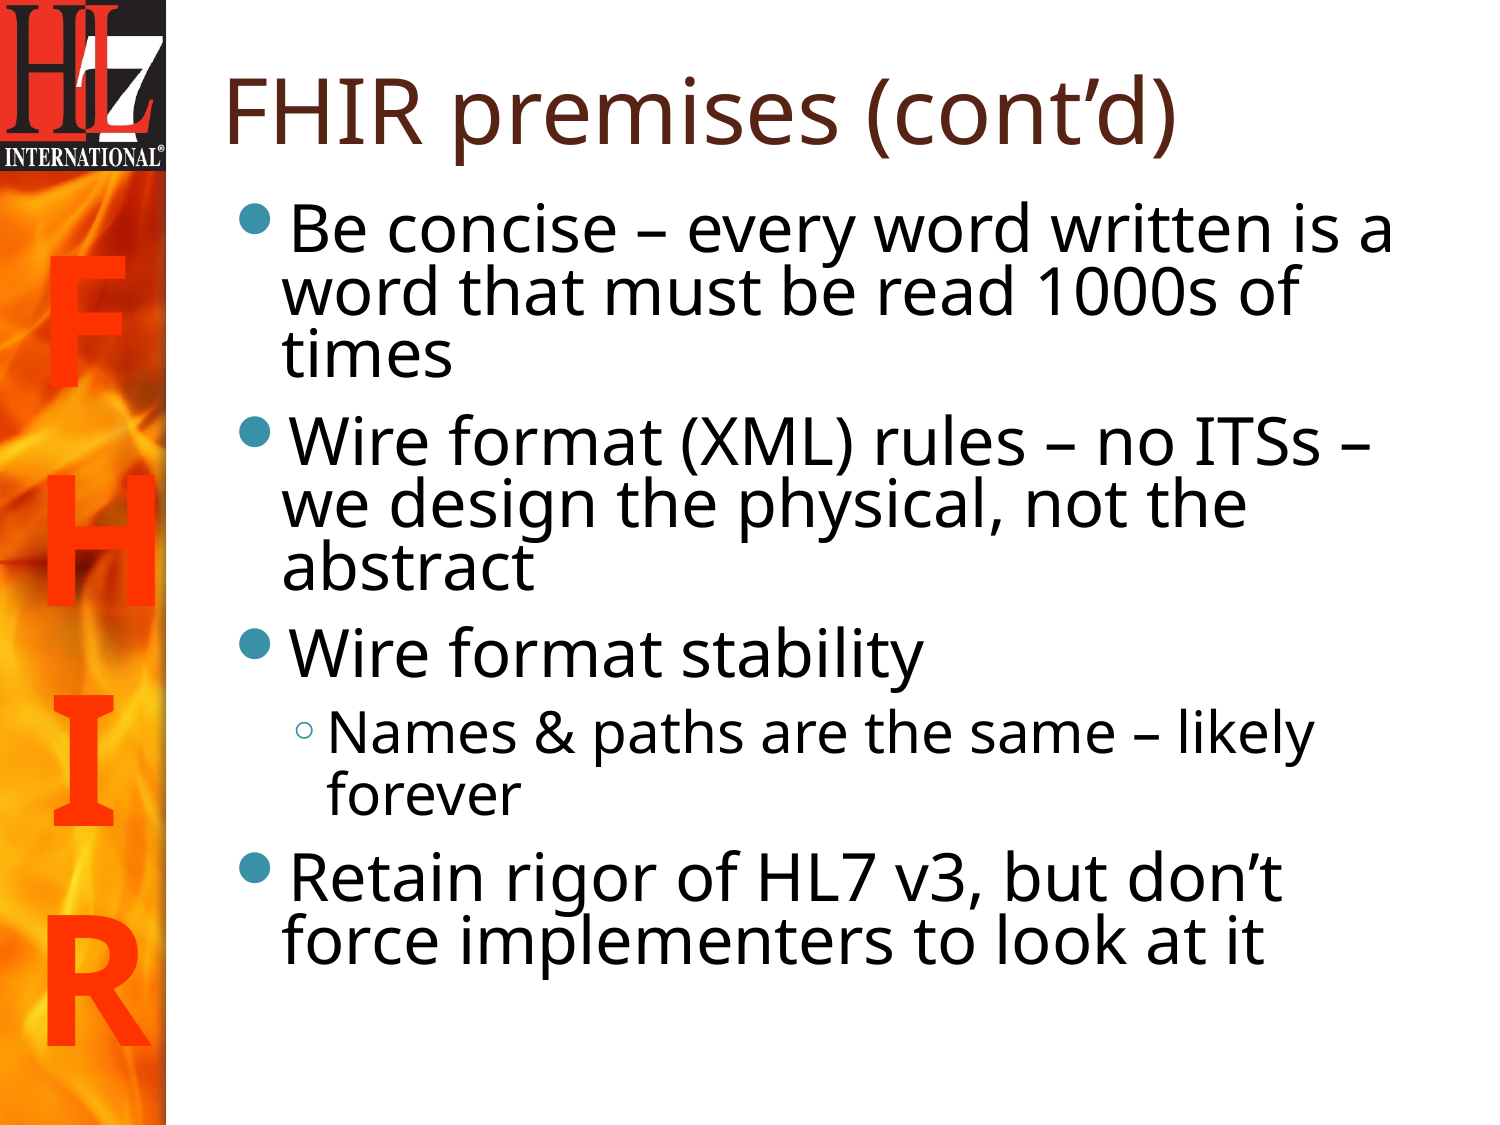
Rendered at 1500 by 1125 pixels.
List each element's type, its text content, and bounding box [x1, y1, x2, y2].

list Be concise – every word written is a word that must be read 1000s of times Wire format (XML) rules – no ITSs – we design the physical, not the abstract Wire format stability Names & paths are the same – likely forever Retain rigor of HL7 v3, but don’t force implementers to look at it [206, 196, 1466, 1059]
title FHIR premises (cont’d) [206, 30, 1466, 185]
picture [0, 0, 166, 1125]
